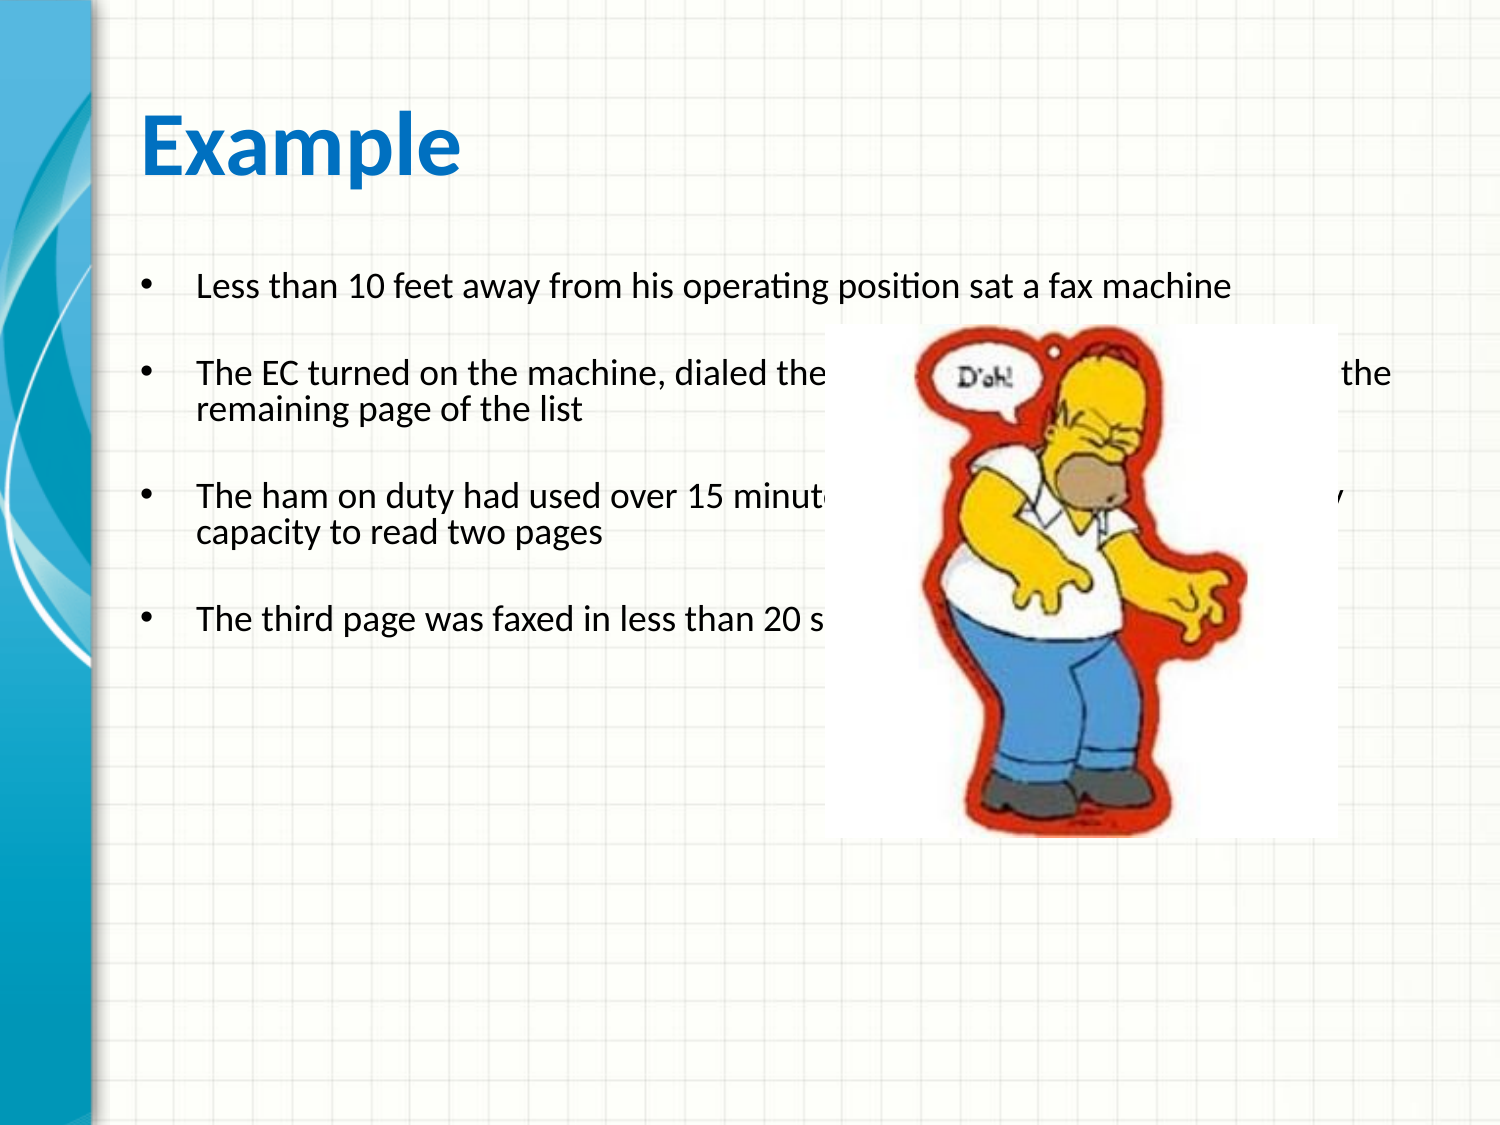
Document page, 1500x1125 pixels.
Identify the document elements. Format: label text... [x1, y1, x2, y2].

picture [0, 0, 1500, 1125]
title Example [125, 45, 1450, 233]
list Less than 10 feet away from his operating position sat a fax machine The EC turned on the machine, dialed the Red Cross fax number, and fed in the remaining page of the list The ham on duty had used over 15 minutes of air time and precious battery capacity to read two pages The third page was faxed in less than 20 seconds [125, 262, 1450, 1005]
